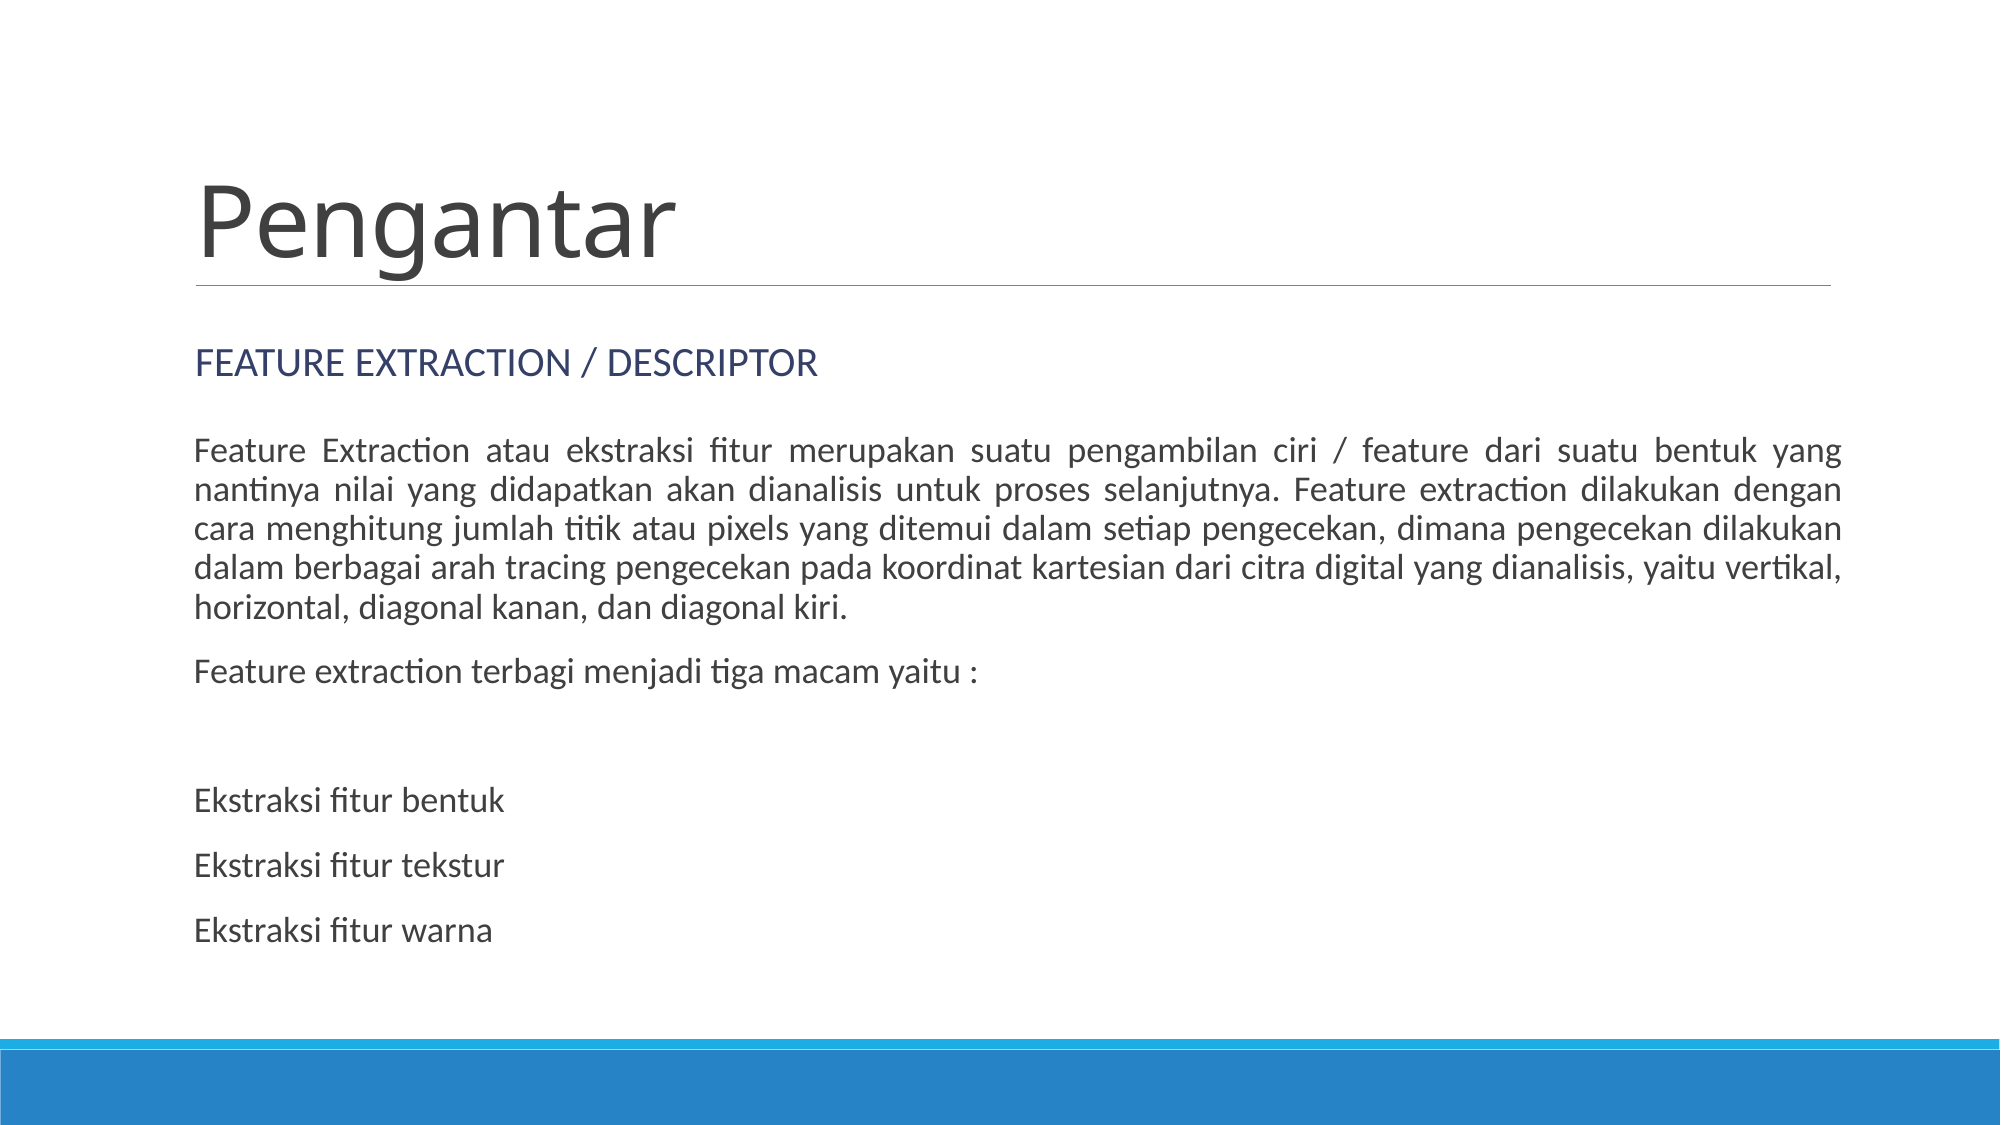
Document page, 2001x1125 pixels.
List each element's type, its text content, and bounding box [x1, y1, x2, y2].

list Feature Extraction atau ekstraksi fitur merupakan suatu pengambilan ciri / feature dari suatu bentuk yang nantinya nilai yang didapatkan akan dianalisis untuk proses selanjutnya. Feature extraction dilakukan dengan cara menghitung jumlah titik atau pixels yang ditemui dalam setiap pengecekan, dimana pengecekan dilakukan dalam berbagai arah tracing pengecekan pada koordinat kartesian dari citra digital yang dianalisis, yaitu vertikal, horizontal, diagonal kanan, dan diagonal kiri. Feature extraction terbagi menjadi tiga macam yaitu : Ekstraksi fitur bentuk Ekstraksi fitur tekstur Ekstraksi fitur warna [180, 423, 1844, 963]
title Pengantar [180, 47, 1830, 285]
list Feature extraction / descriptor [180, 302, 990, 423]
